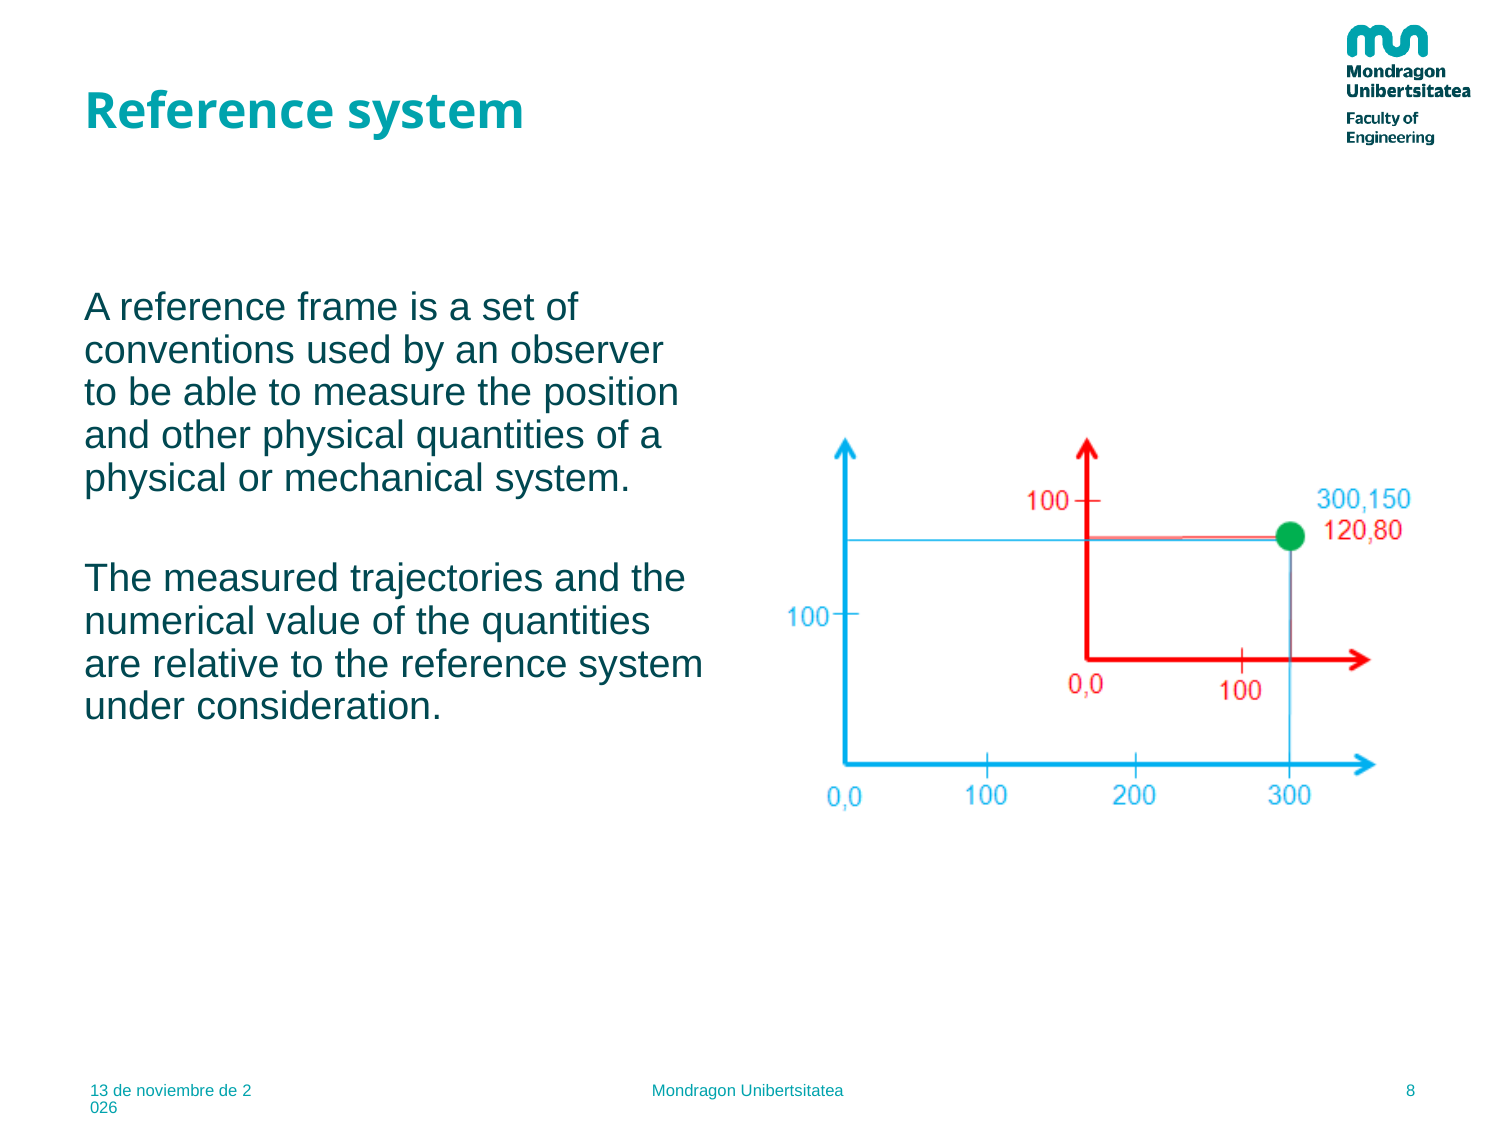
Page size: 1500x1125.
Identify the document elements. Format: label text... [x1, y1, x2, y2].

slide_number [75, 1059, 269, 1120]
title Reference system [69, 77, 1327, 148]
picture [1319, 0, 1500, 170]
picture [775, 412, 1431, 831]
slide_number 8 [1238, 1059, 1431, 1120]
list A reference frame is a set of conventions used by an observer to be able to measure the position and other physical quantities of a physical or mechanical system. The measured trajectories and the numerical value of the quantities are relative to the reference system under consideration. [69, 223, 724, 1019]
footer Mondragon Unibertsitatea [356, 1059, 1140, 1120]
